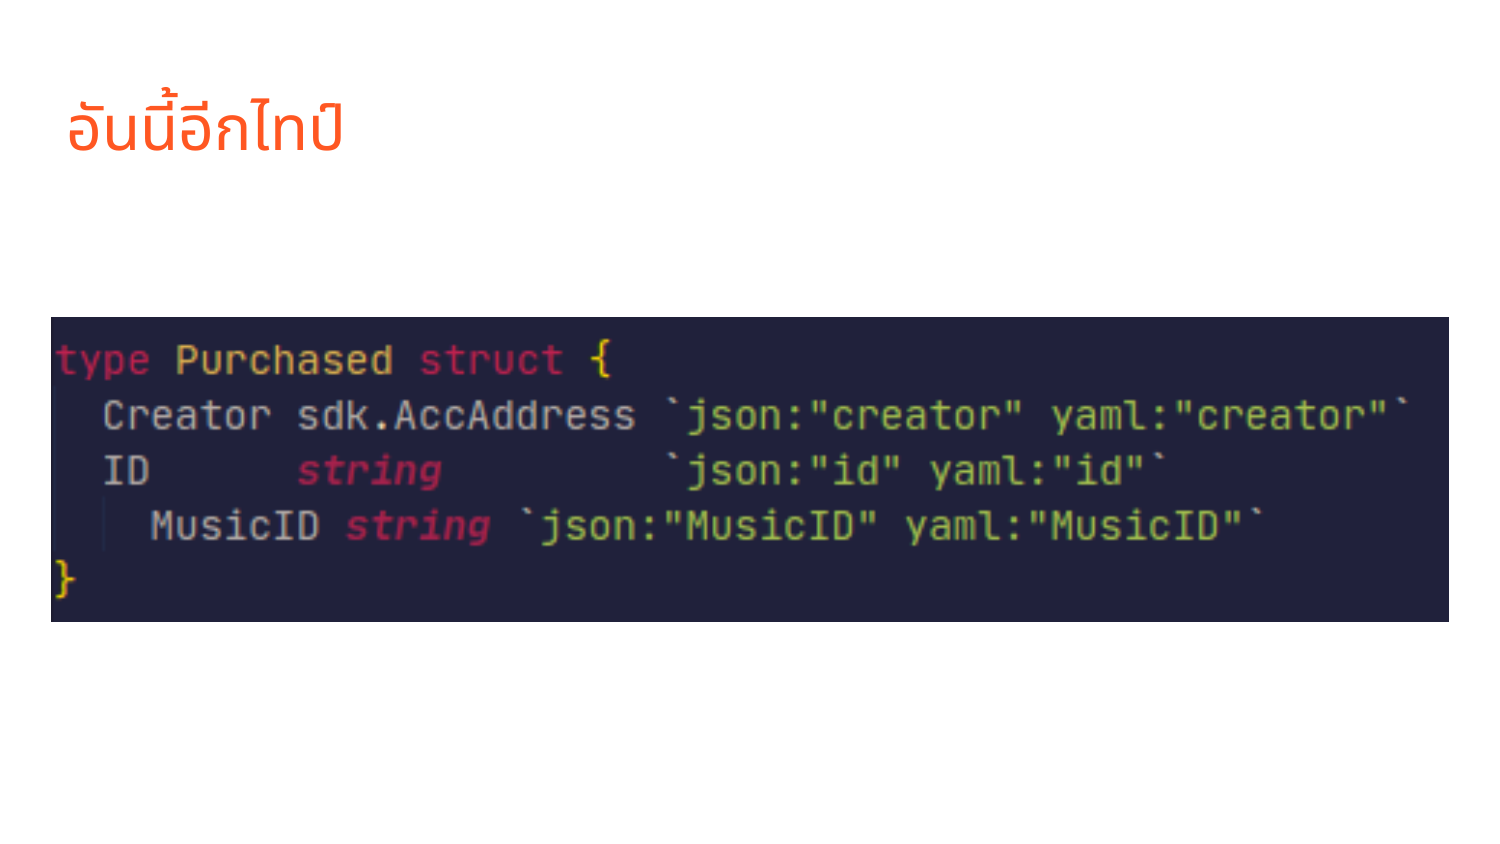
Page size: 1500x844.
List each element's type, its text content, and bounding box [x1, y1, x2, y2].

picture [50, 317, 1450, 622]
title อันนี้อีกไทป์ [51, 72, 1449, 167]
